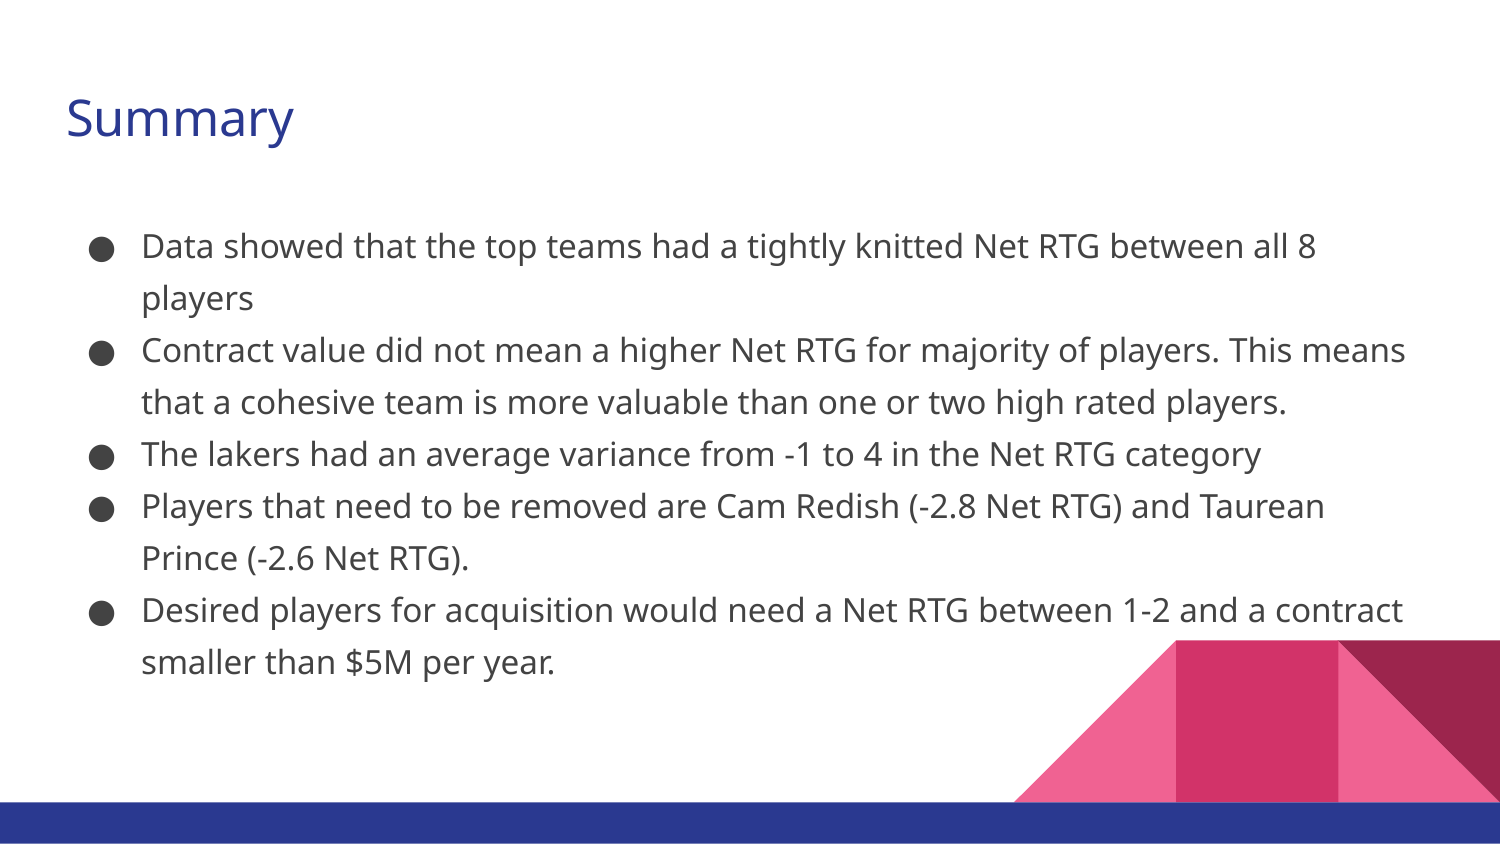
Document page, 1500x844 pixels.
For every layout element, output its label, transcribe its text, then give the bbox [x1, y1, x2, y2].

title Summary [51, 67, 1449, 167]
list Data showed that the top teams had a tightly knitted Net RTG between all 8 players Contract value did not mean a higher Net RTG for majority of players. This means that a cohesive team is more valuable than one or two high rated players. The lakers had an average variance from -1 to 4 in the Net RTG category Players that need to be removed are Cam Redish (-2.8 Net RTG) and Taurean Prince (-2.6 Net RTG). Desired players for acquisition would need a Net RTG between 1-2 and a contract smaller than $5M per year. [51, 201, 1449, 750]
